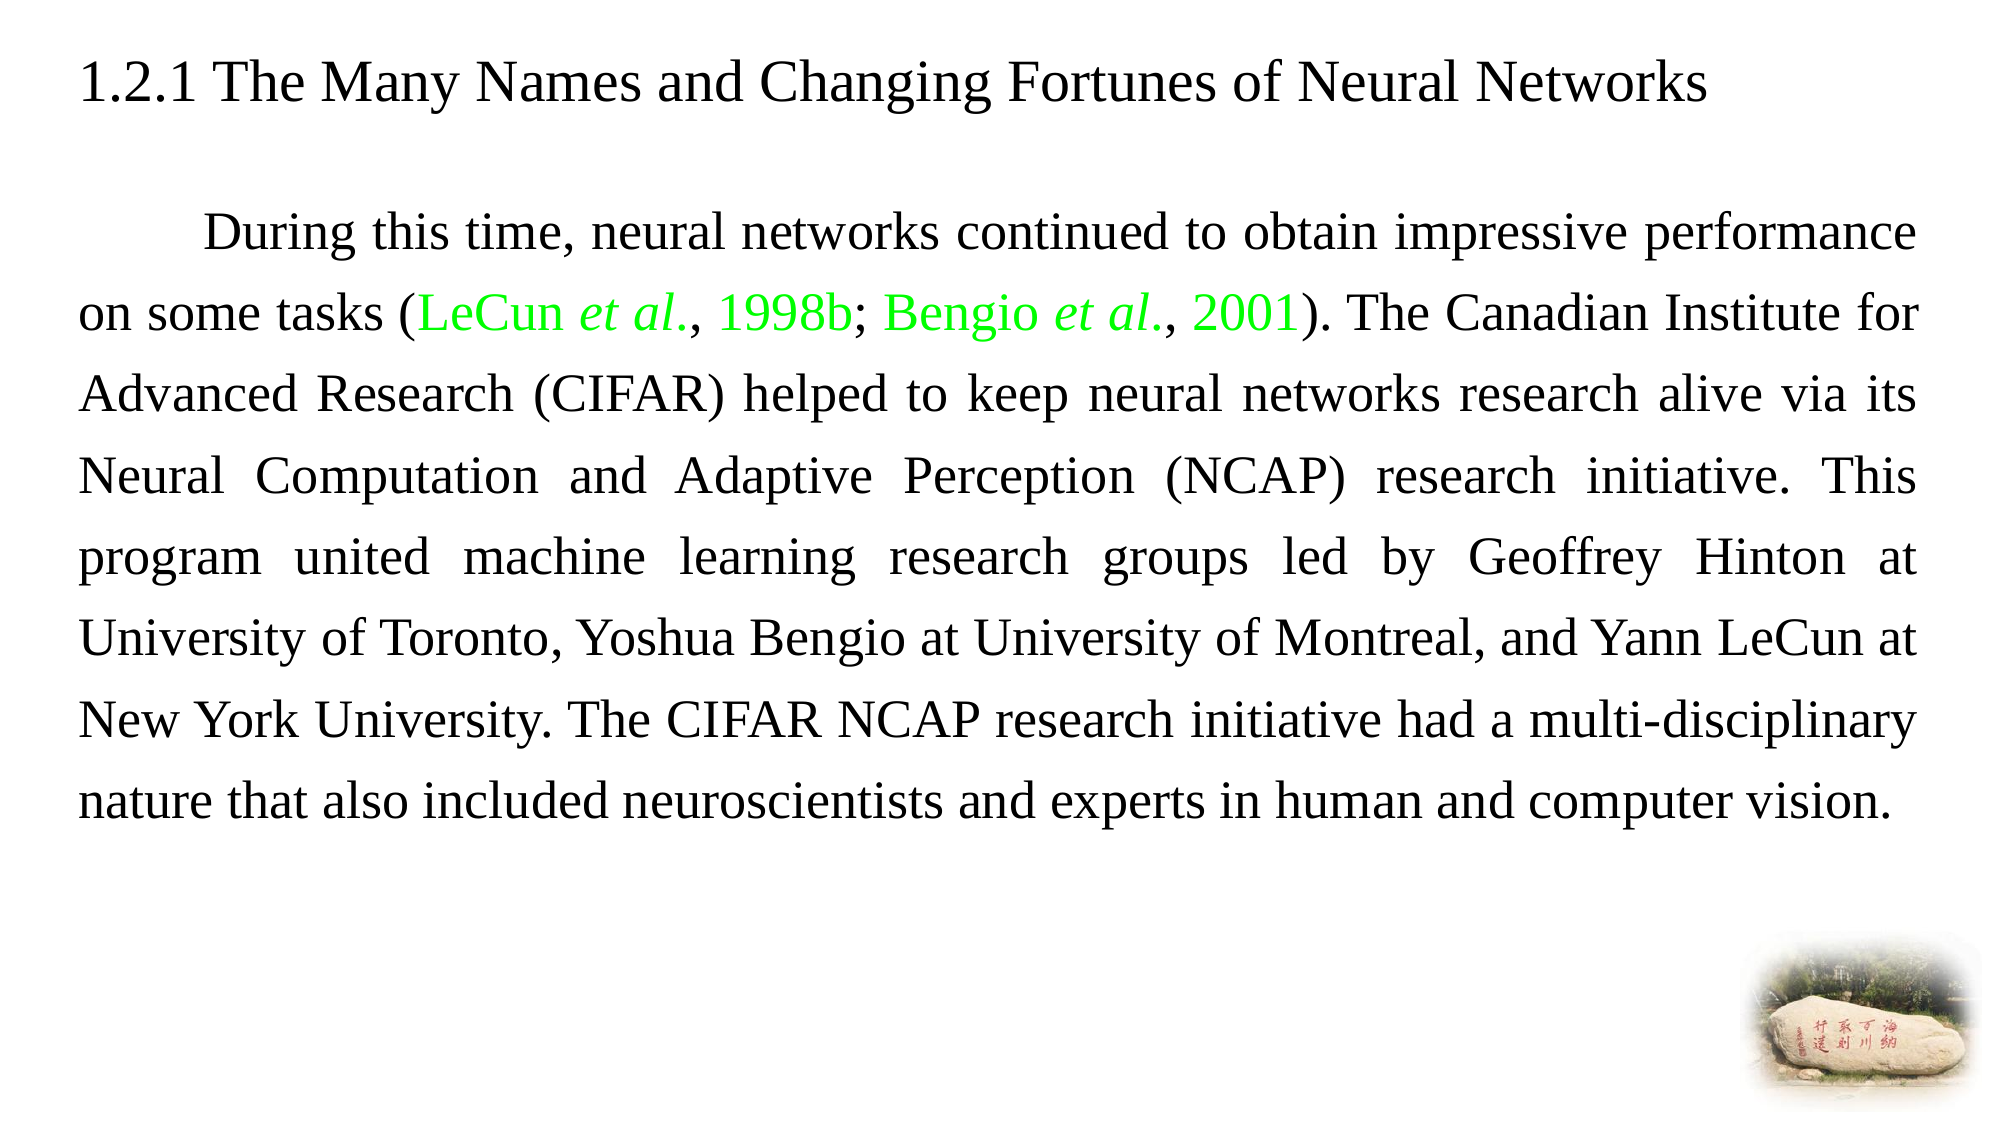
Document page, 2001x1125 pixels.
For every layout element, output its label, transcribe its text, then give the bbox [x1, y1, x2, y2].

title 1.2.1 The Many Names and Changing Fortunes of Neural Networks [63, 21, 1936, 142]
list During this time, neural networks continued to obtain impressive performance on some tasks (LeCun et al., 1998b; Bengio et al., 2001). The Canadian Institute for Advanced Research (CIFAR) helped to keep neural networks research alive via its Neural Computation and Adaptive Perception (NCAP) research initiative. This program united machine learning research groups led by Geoffrey Hinton at University of Toronto, Yoshua Bengio at University of Montreal, and Yann LeCun at New York University. The CIFAR NCAP research initiative had a multi-disciplinary nature that also included neuroscientists and experts in human and computer vision. [63, 171, 1936, 1014]
picture [1740, 927, 1985, 1112]
